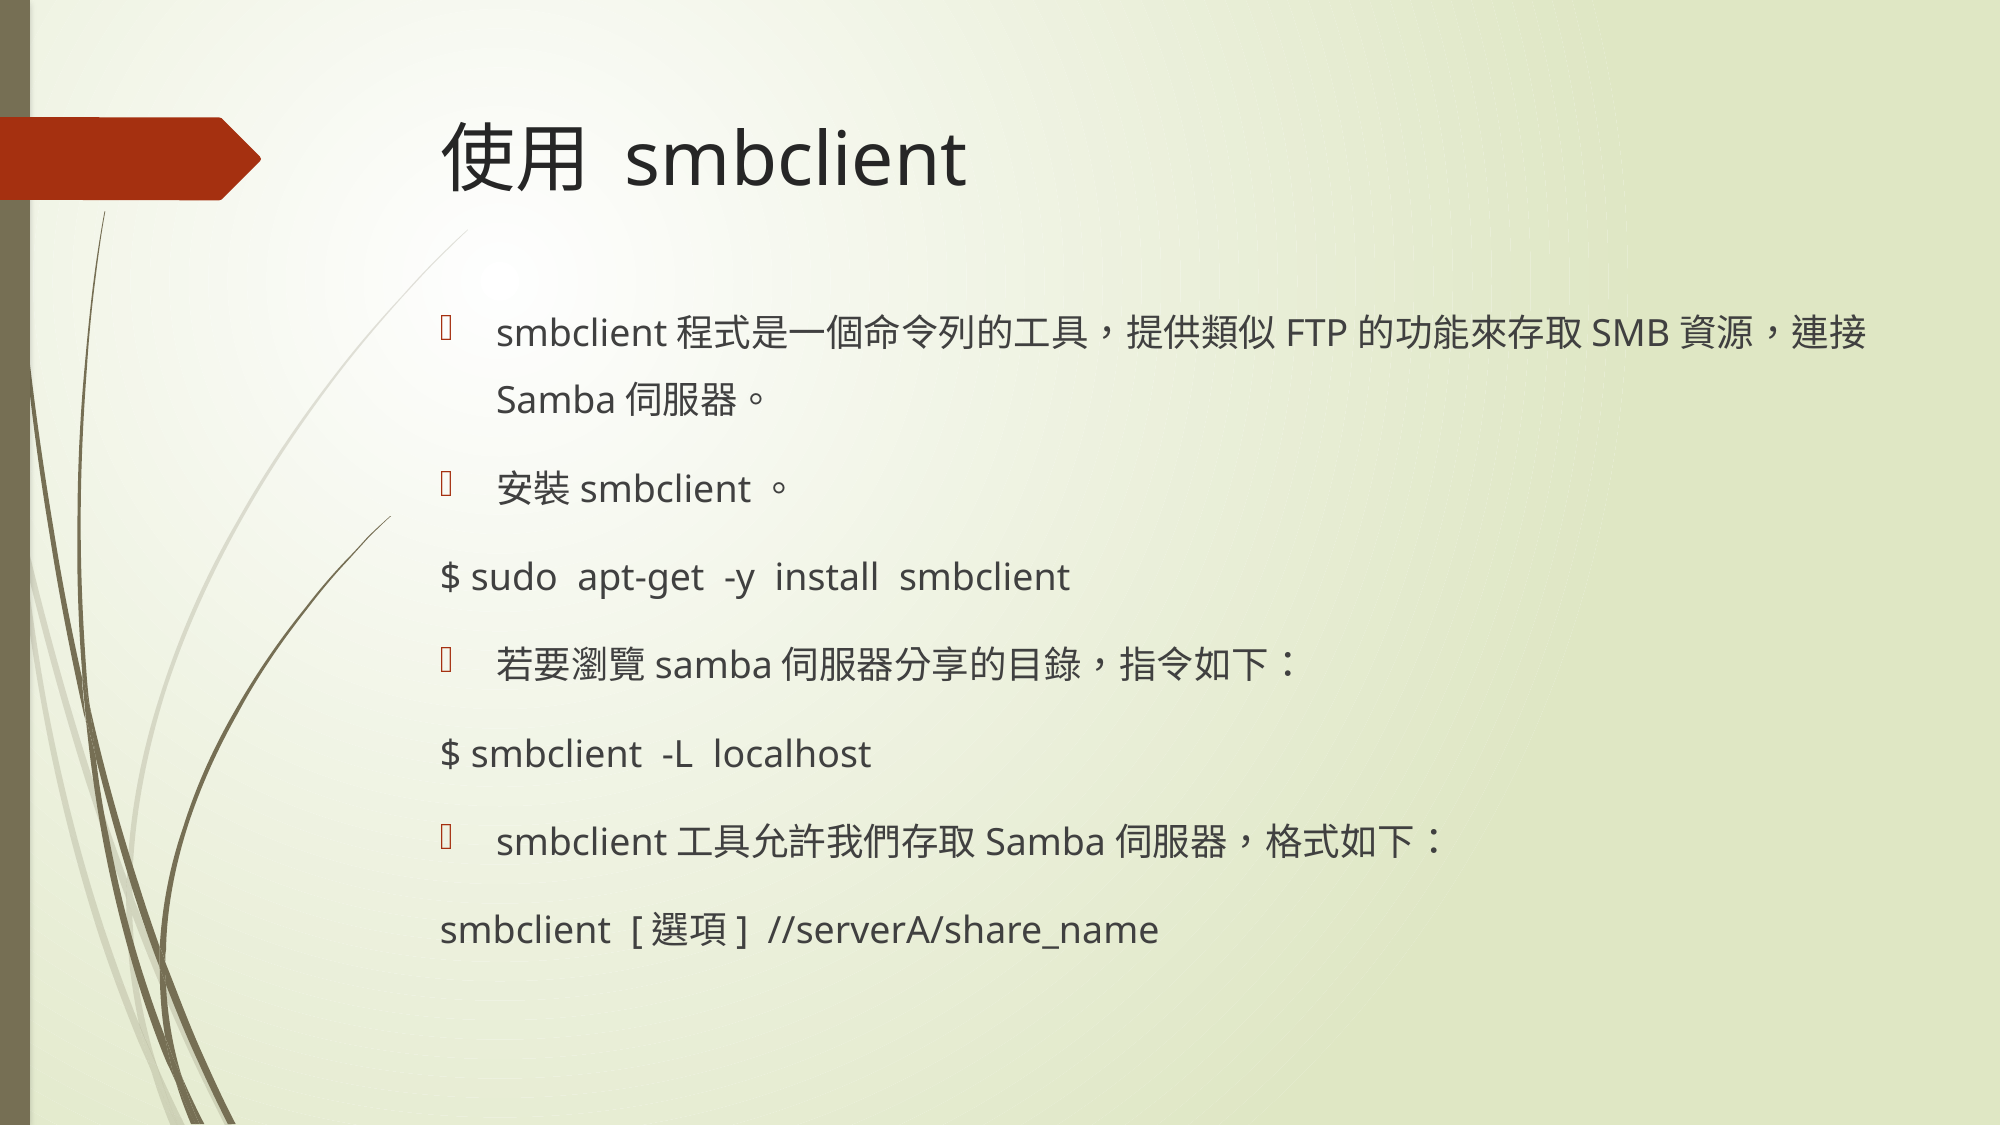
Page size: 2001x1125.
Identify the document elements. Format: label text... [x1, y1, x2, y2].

list smbclient程式是一個命令列的工具，提供類似FTP的功能來存取SMB資源，連接Samba伺服器。 安裝smbclient。 $ sudo apt-get -y install smbclient 若要瀏覽samba伺服器分享的目錄，指令如下： $ smbclient -L localhost smbclient工具允許我們存取Samba伺服器，格式如下： smbclient [選項] //serverA/share_name [424, 278, 1888, 970]
title 使用 smbclient [425, 102, 1888, 278]
